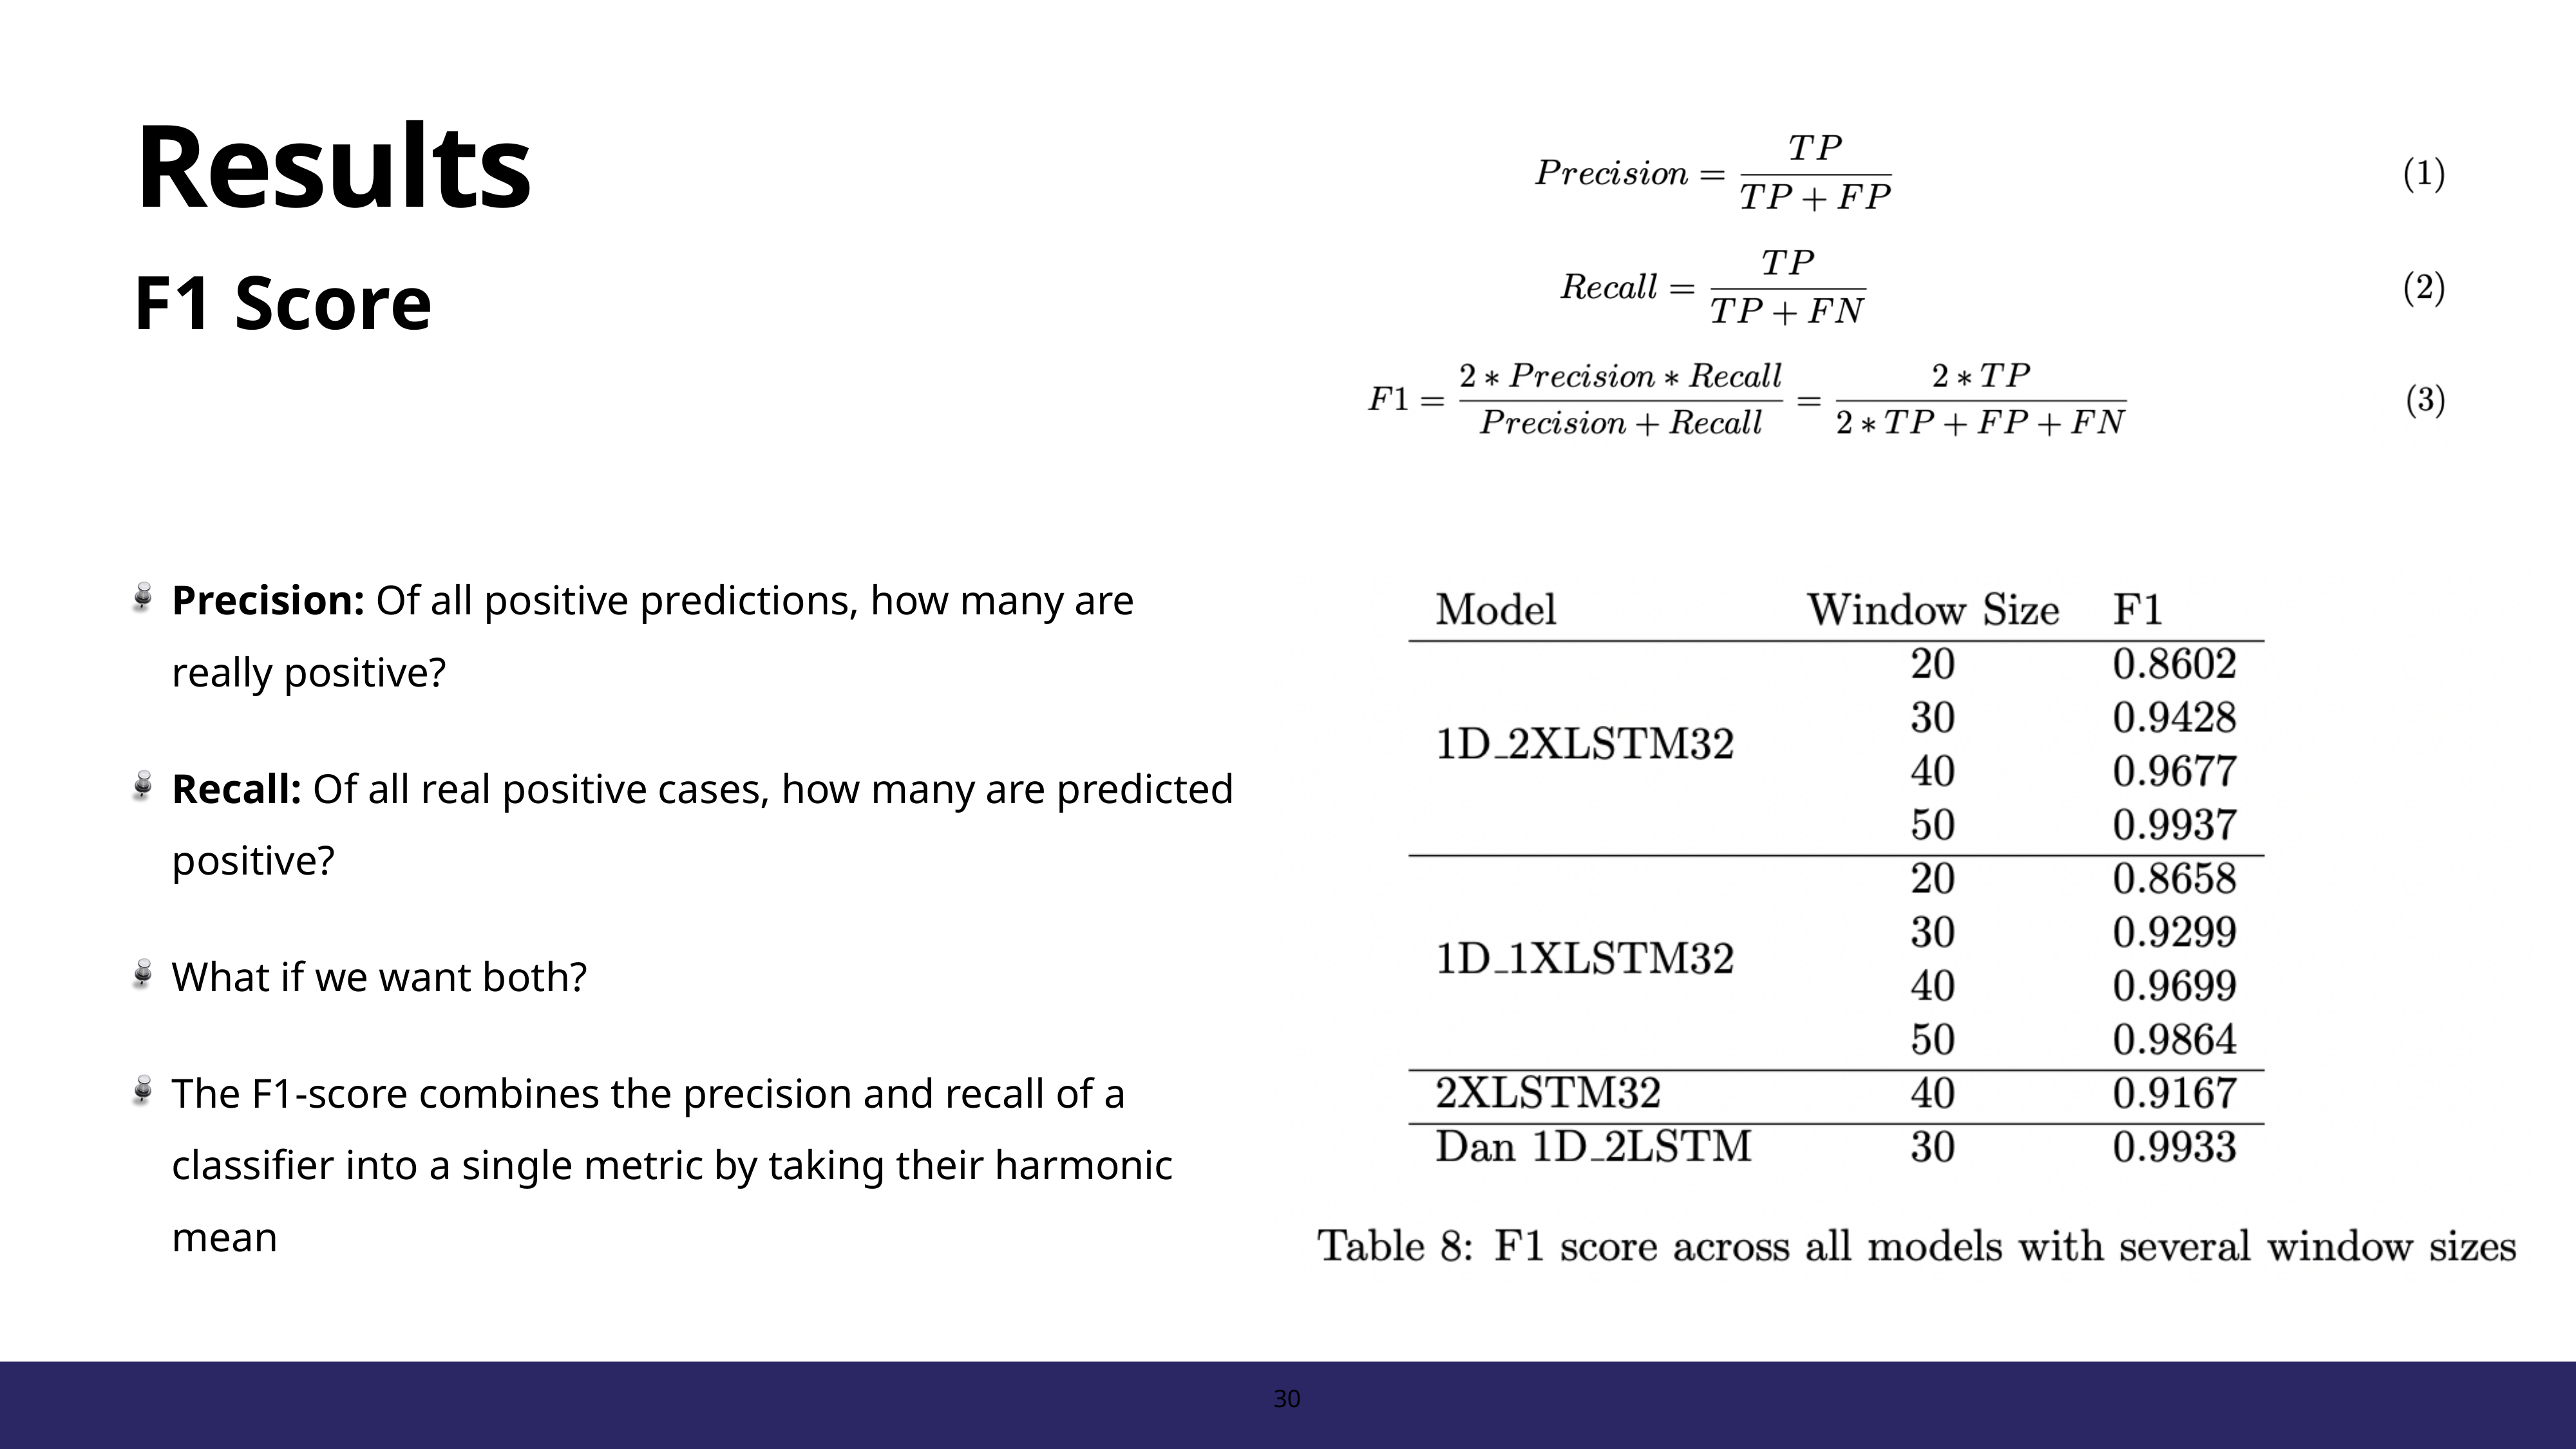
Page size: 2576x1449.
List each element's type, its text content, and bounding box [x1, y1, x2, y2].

picture [128, 1074, 153, 1110]
slide_number 30 [1267, 1381, 1307, 1422]
picture [128, 581, 153, 617]
text_box Results [127, 114, 1160, 266]
picture [128, 769, 153, 806]
list Precision: Of all positive predictions, how many are really positive? Recall: Of all real positive cases, how many are predicted positive? What if we want both? The F1-score combines the precision and recall of a classifier into a single metric by taking their harmonic mean [122, 545, 1254, 1266]
text_box F1 Score [127, 266, 1160, 350]
picture [1271, 564, 2535, 1285]
picture [128, 958, 153, 994]
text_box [1358, 100, 2469, 451]
